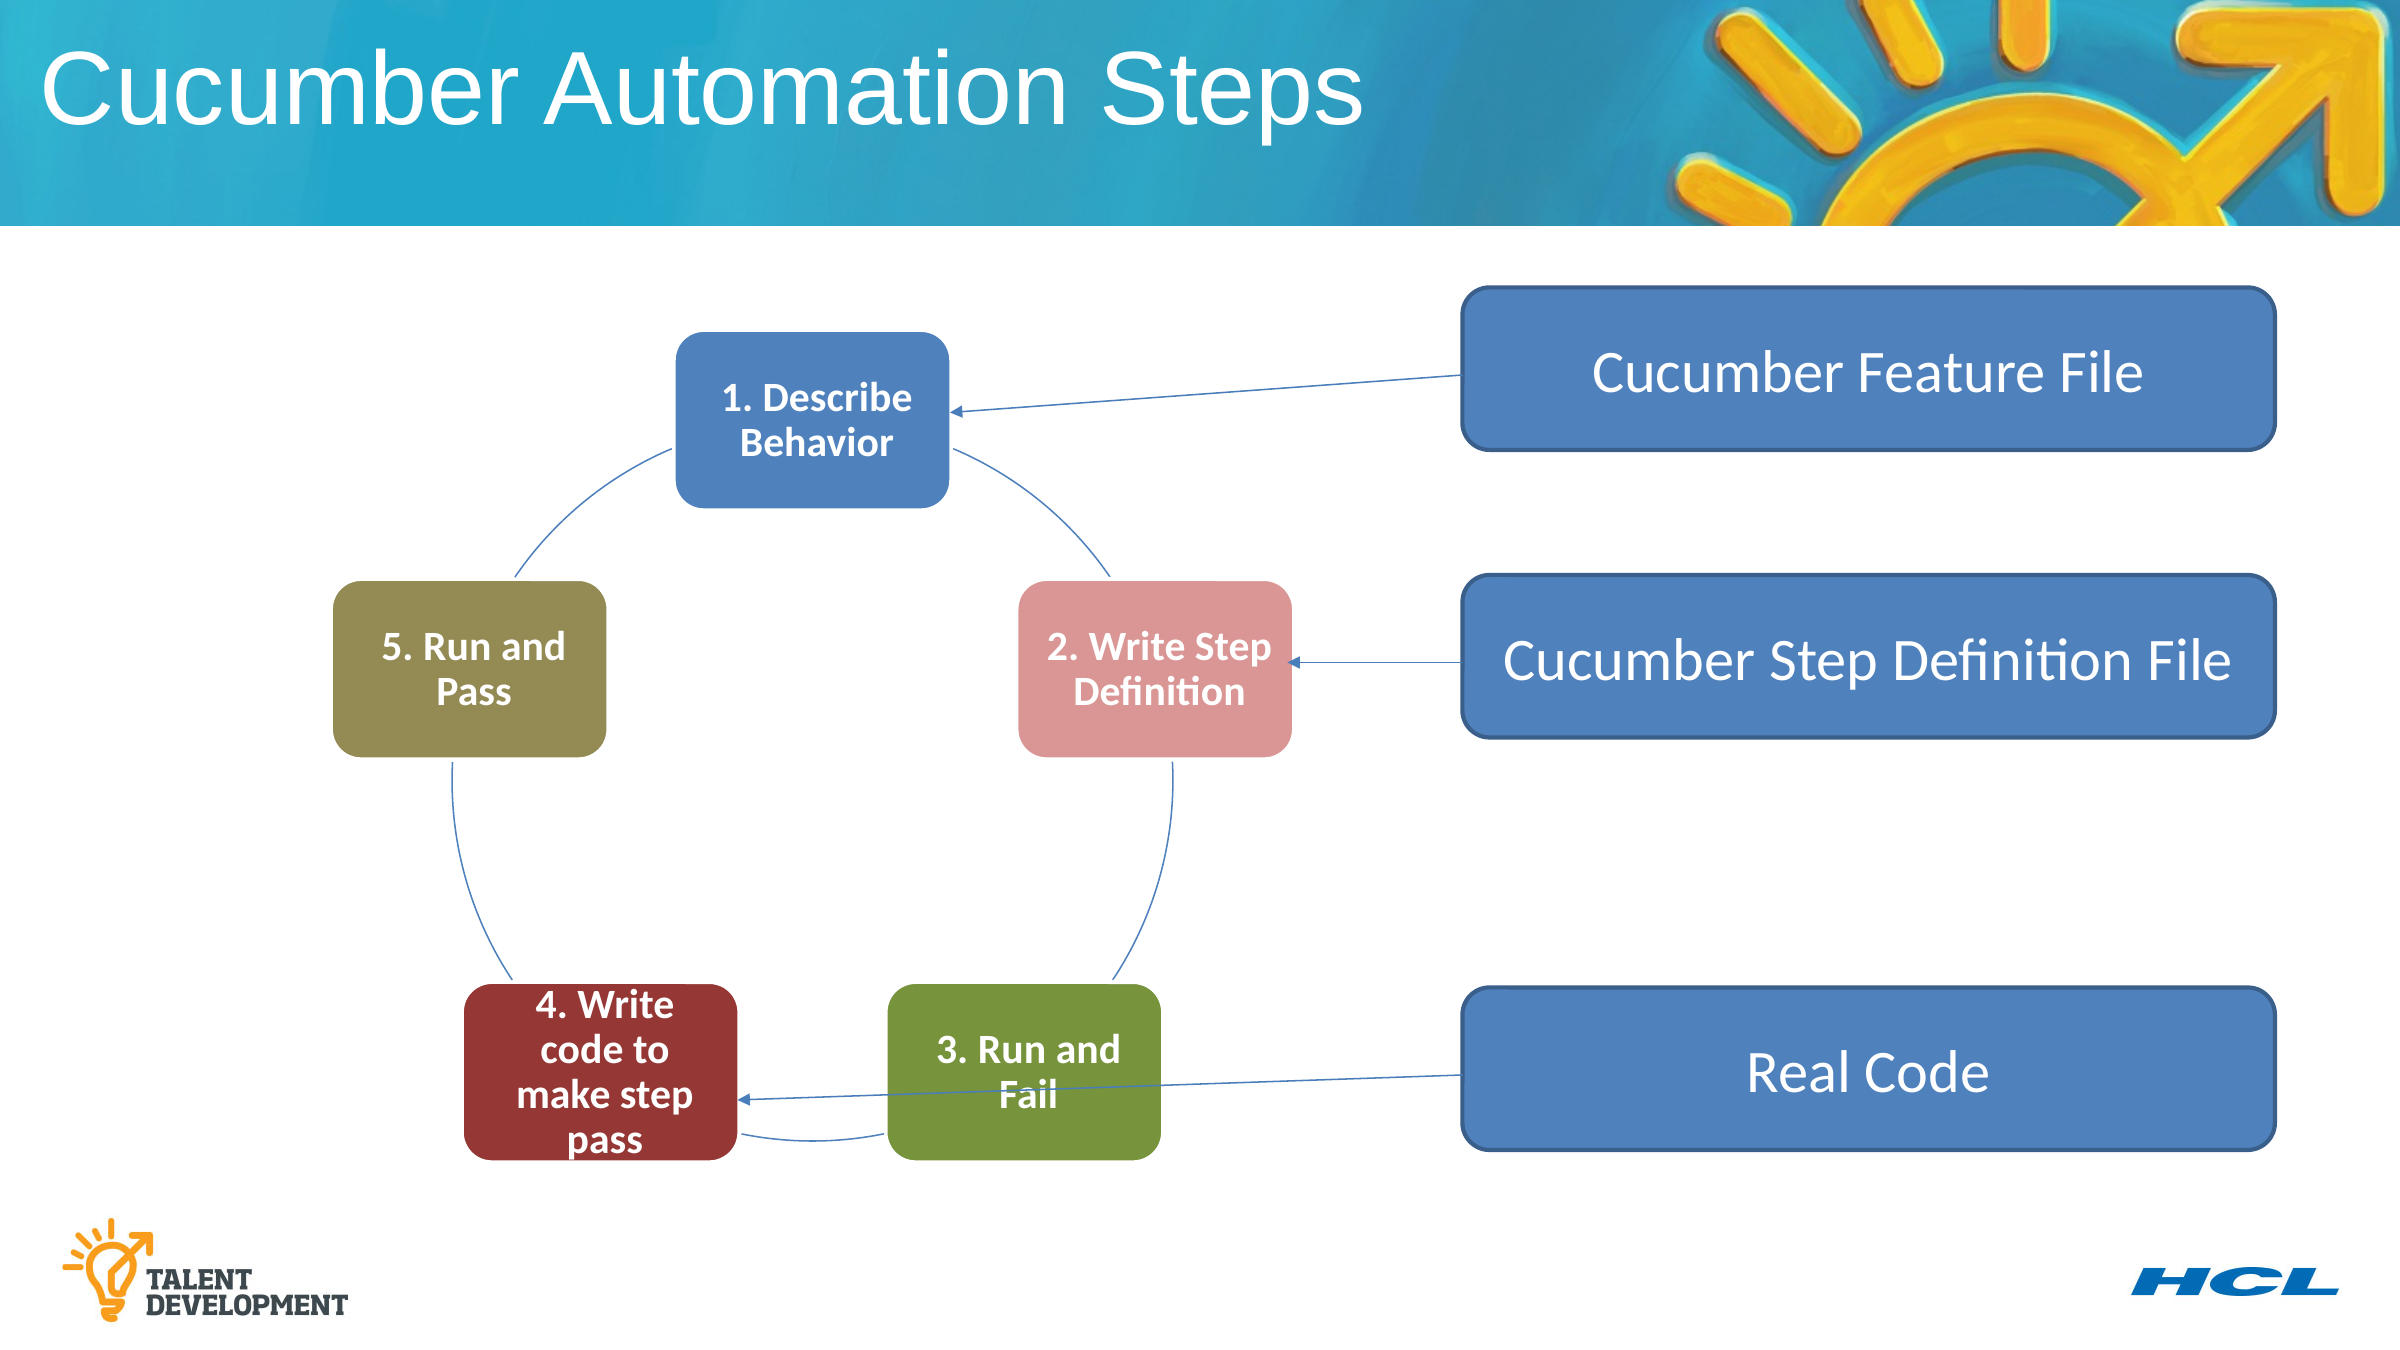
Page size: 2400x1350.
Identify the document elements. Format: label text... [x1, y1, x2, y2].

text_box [12, 328, 1613, 1176]
text_box Cucumber Step Definition File [1616, 572, 2278, 740]
picture [2100, 1169, 2397, 1350]
picture [0, 0, 2400, 226]
list Cucumber Automation Steps [24, 12, 1675, 138]
text_box Cucumber Feature File [1460, 285, 2278, 453]
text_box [949, 374, 1463, 413]
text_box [737, 1074, 1463, 1101]
picture [0, 1169, 389, 1350]
text_box Real Code [1616, 985, 2278, 1153]
